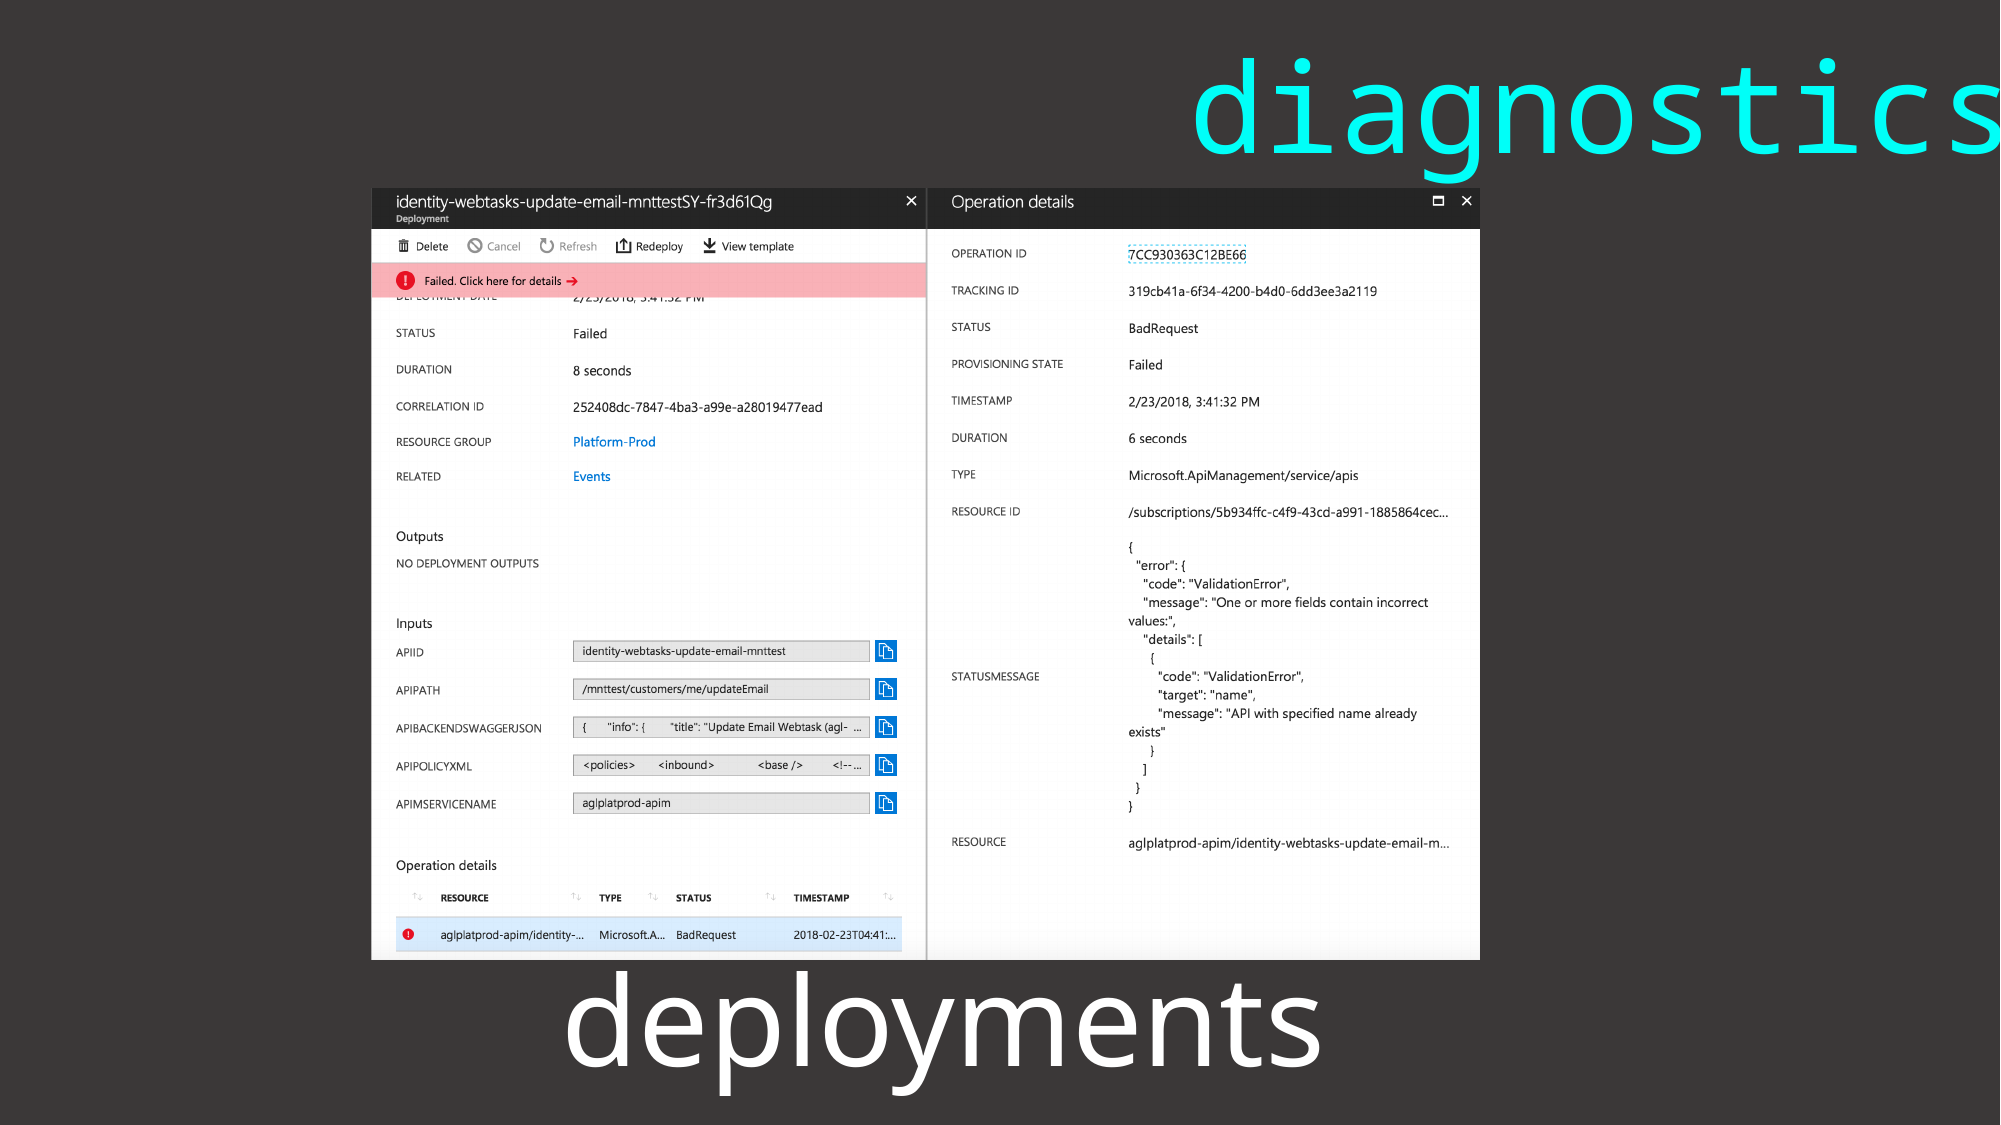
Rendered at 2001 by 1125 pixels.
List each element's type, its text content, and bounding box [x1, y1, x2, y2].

text_box deployments [84, 894, 1803, 1125]
picture [371, 188, 1480, 960]
title diagnostics [1042, 0, 2000, 189]
